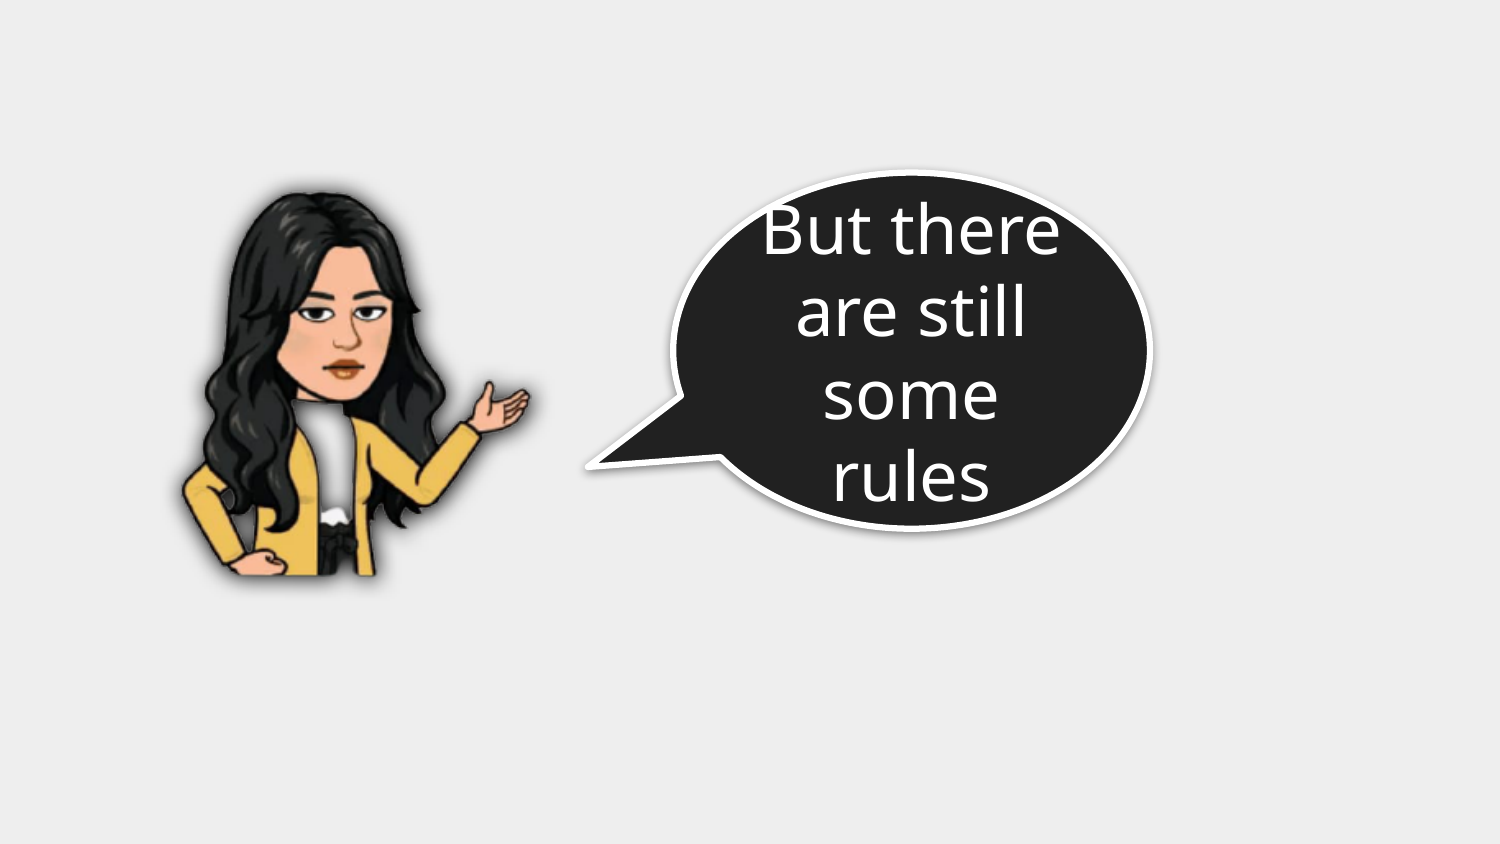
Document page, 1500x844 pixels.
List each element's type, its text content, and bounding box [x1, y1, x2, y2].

picture [149, 0, 707, 844]
text_box But there are still some rules [726, 172, 1150, 529]
